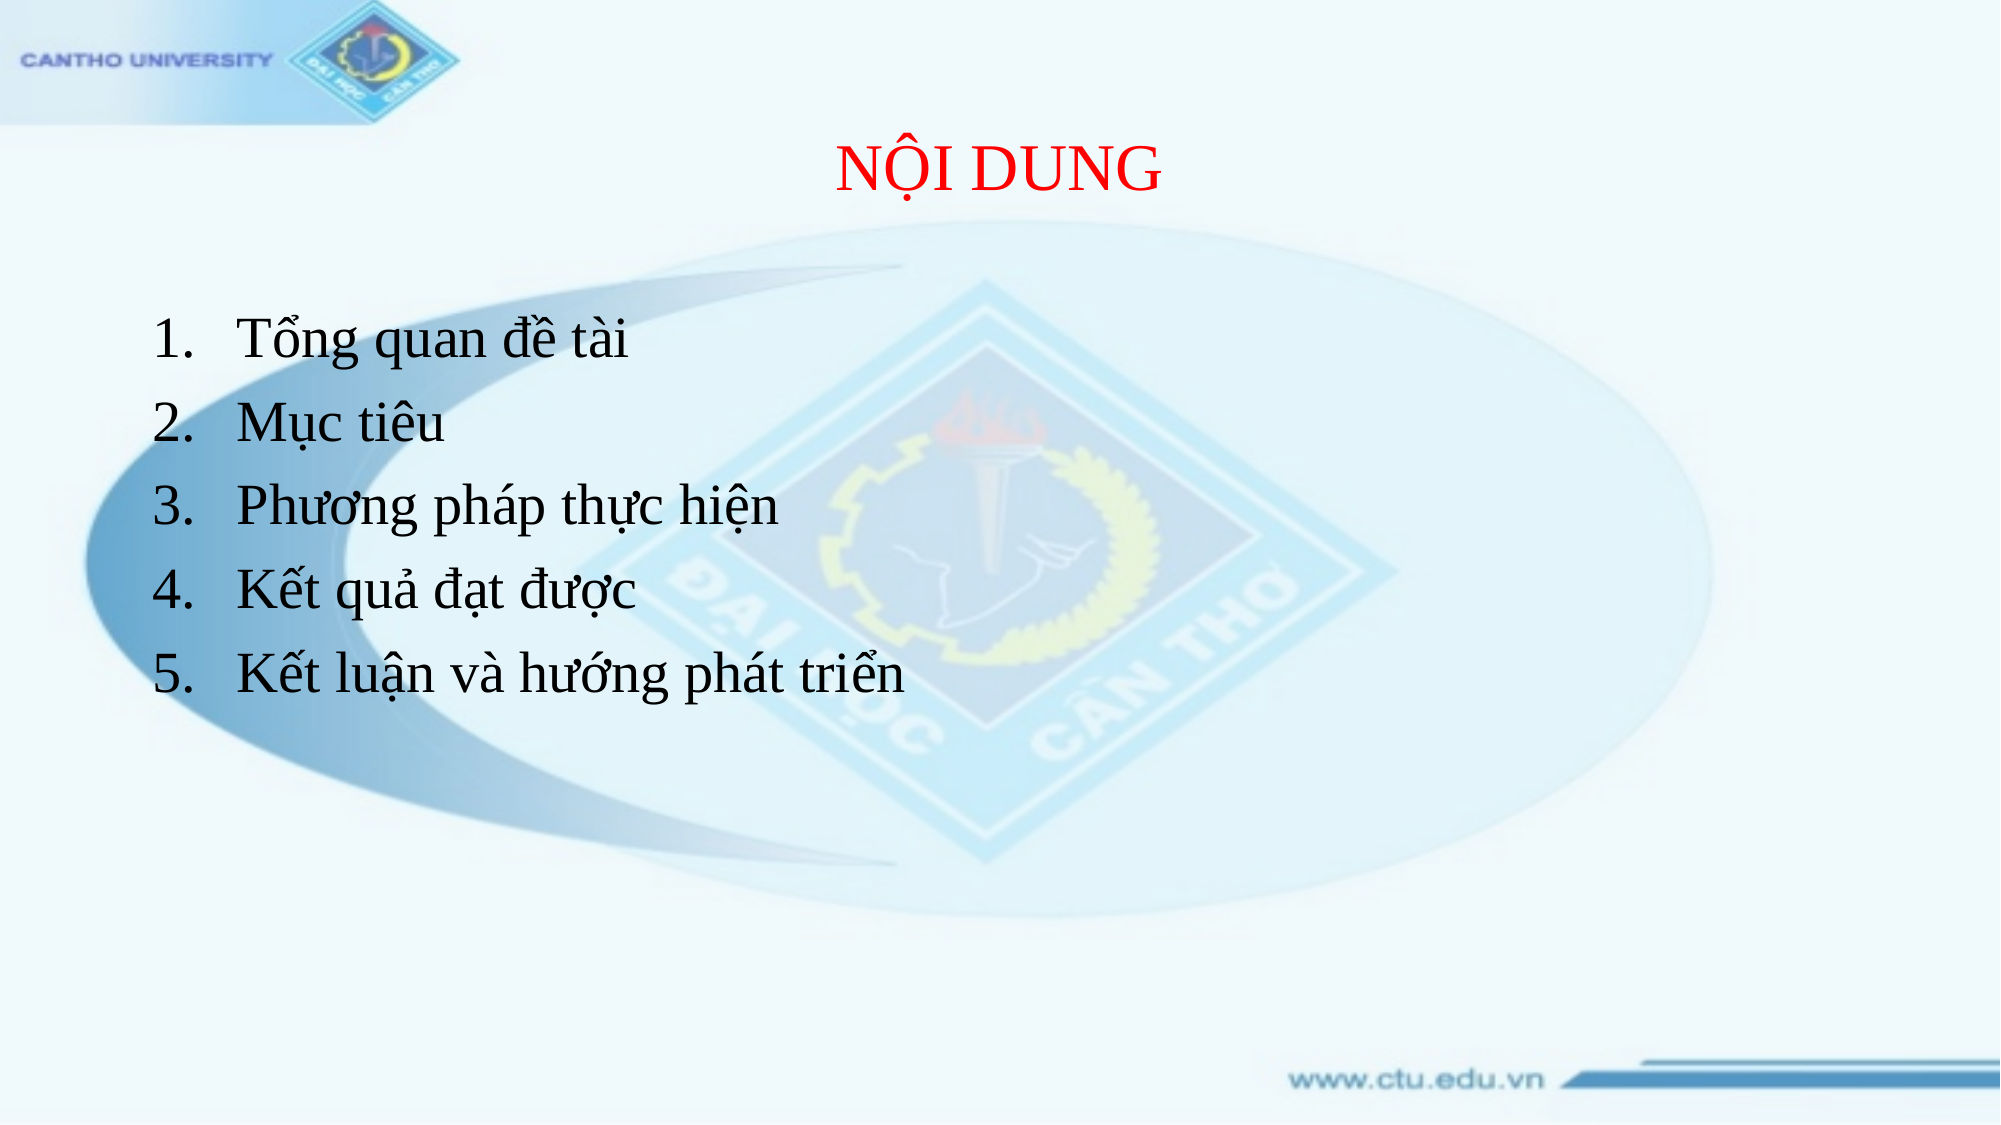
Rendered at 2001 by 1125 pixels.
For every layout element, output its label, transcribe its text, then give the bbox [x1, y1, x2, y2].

list Tổng quan đề tài Mục tiêu Phương pháp thực hiện Kết quả đạt được Kết luận và hướng phát triển [137, 299, 1863, 1014]
title NỘI DUNG [137, 59, 1863, 278]
